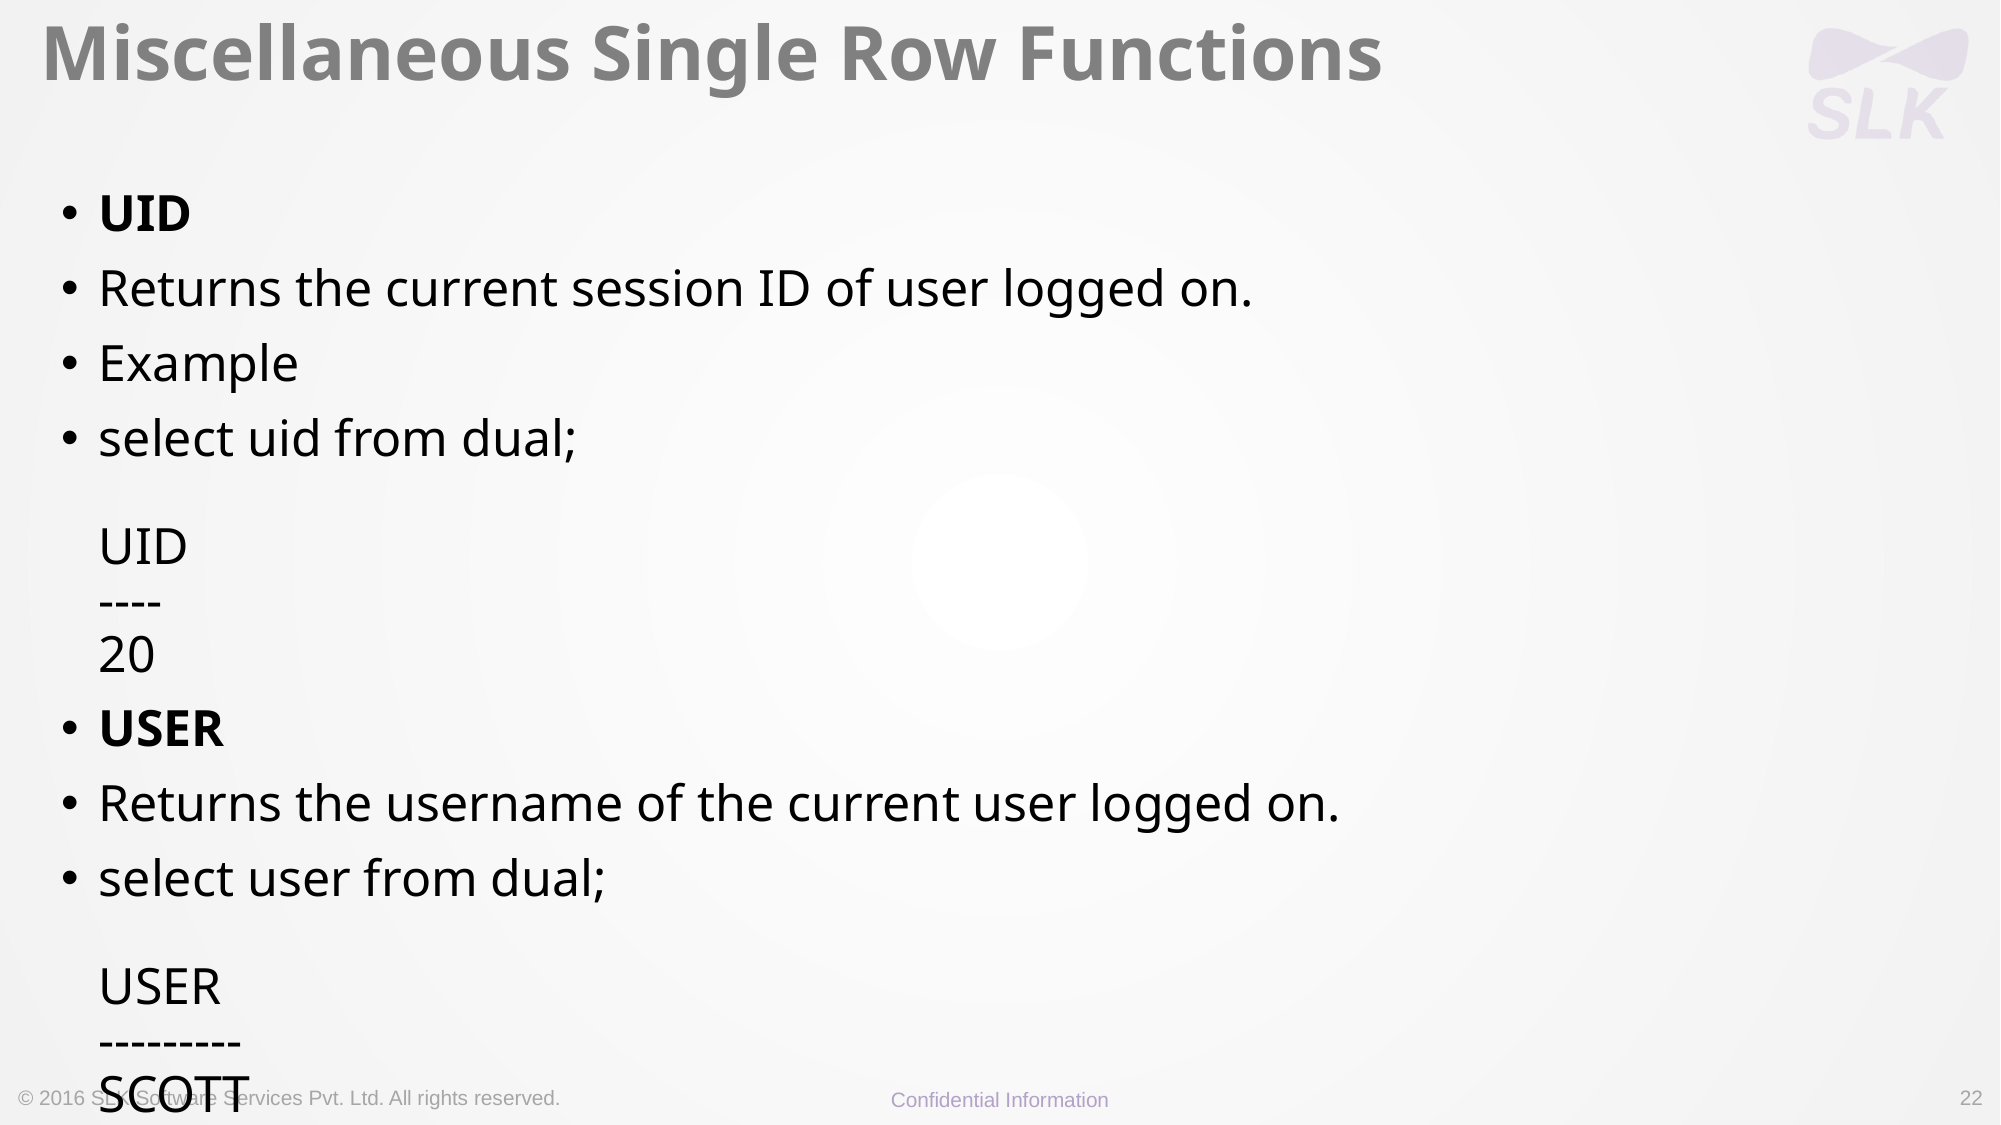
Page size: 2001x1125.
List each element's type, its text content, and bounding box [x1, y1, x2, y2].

list UID Returns the current session ID of user logged on. Example select uid from dual; UID ---- 20 USER Returns the username of the current user logged on. select user from dual; USER --------- SCOTT [46, 181, 1955, 1076]
title Miscellaneous Single Row Functions [26, 8, 1750, 87]
